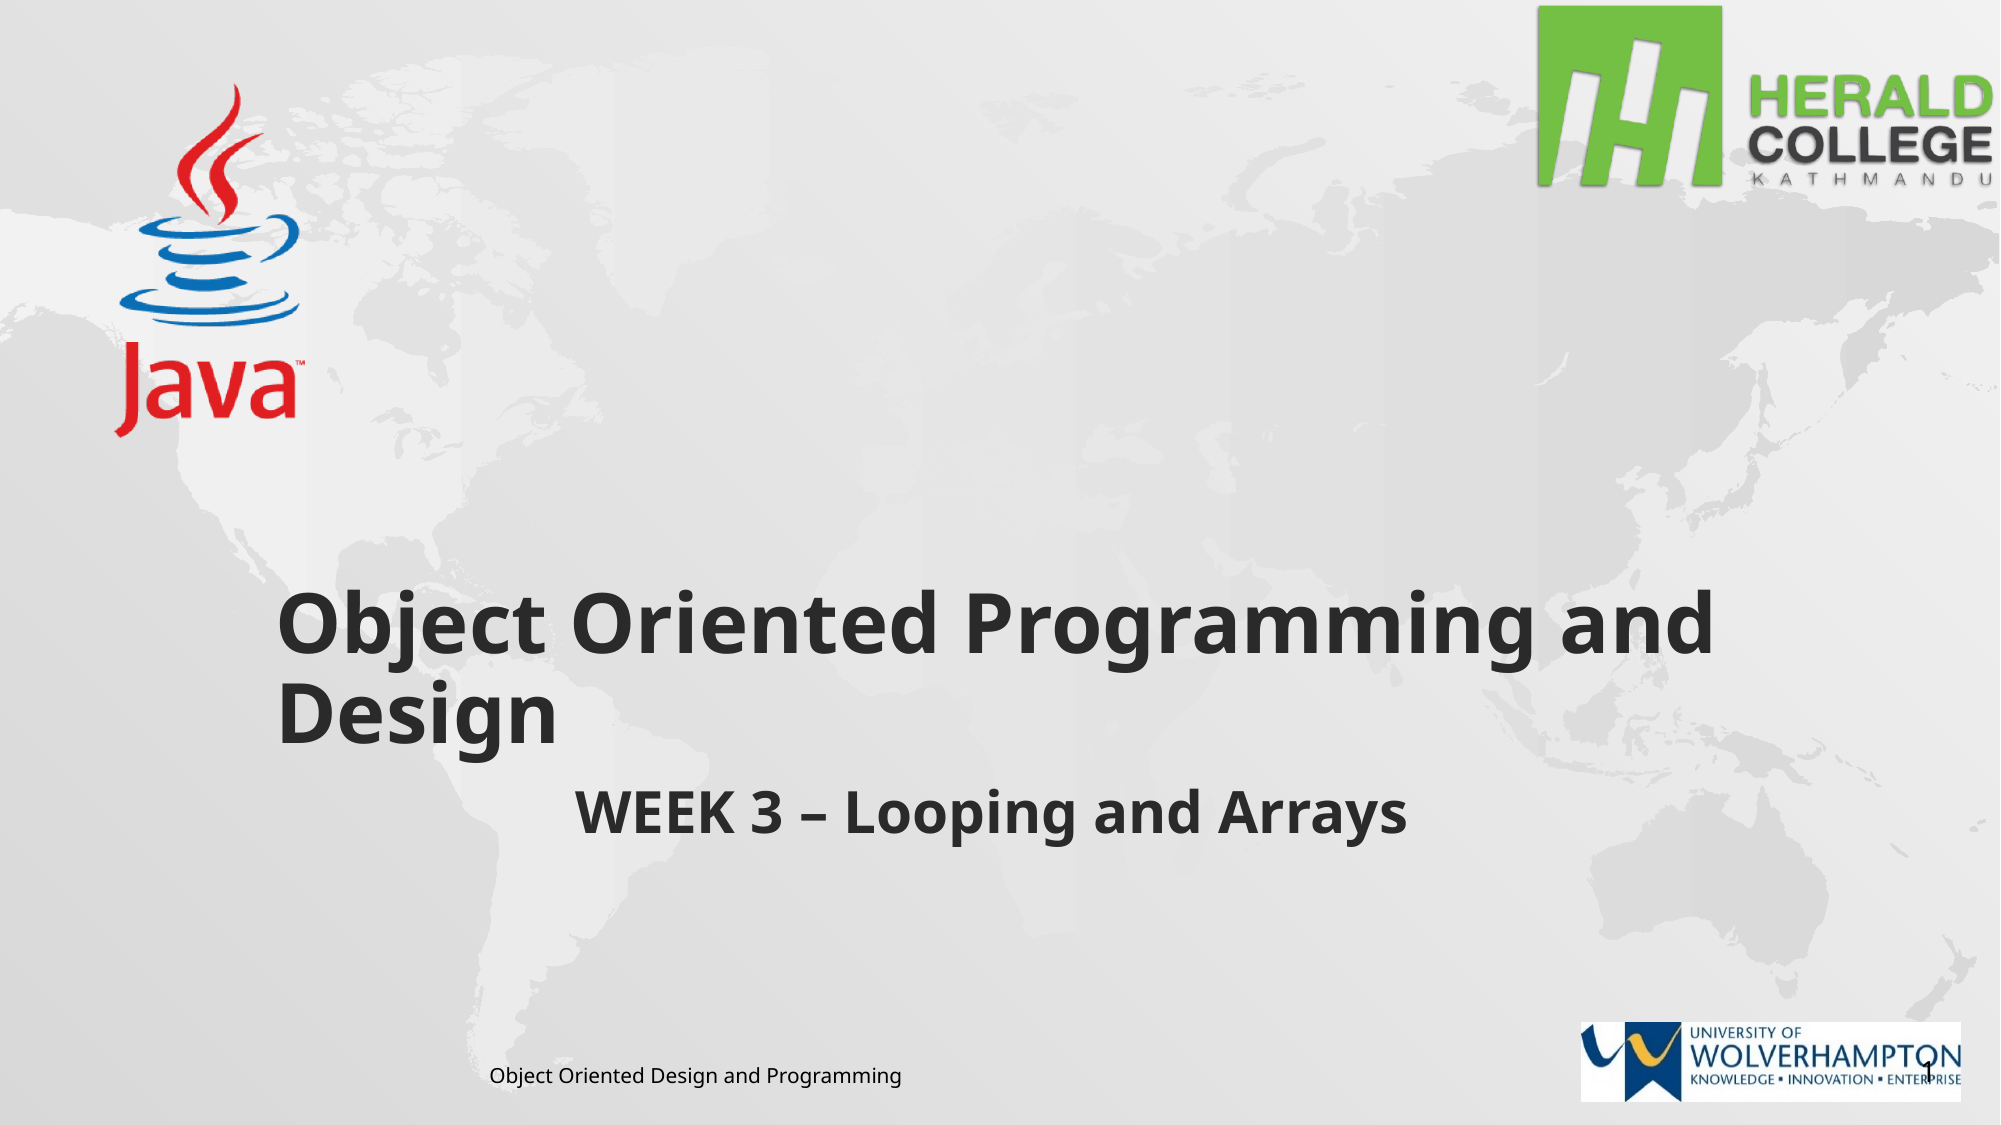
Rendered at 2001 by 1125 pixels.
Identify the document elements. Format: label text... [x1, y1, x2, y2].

picture [0, 50, 418, 469]
text_box Object Oriented Design and Programming [474, 1050, 1037, 1101]
picture [1525, 0, 2000, 200]
picture [1581, 1022, 1961, 1102]
title Object Oriented Programming and Design WEEK 3 – Looping and Arrays [260, 468, 1961, 859]
